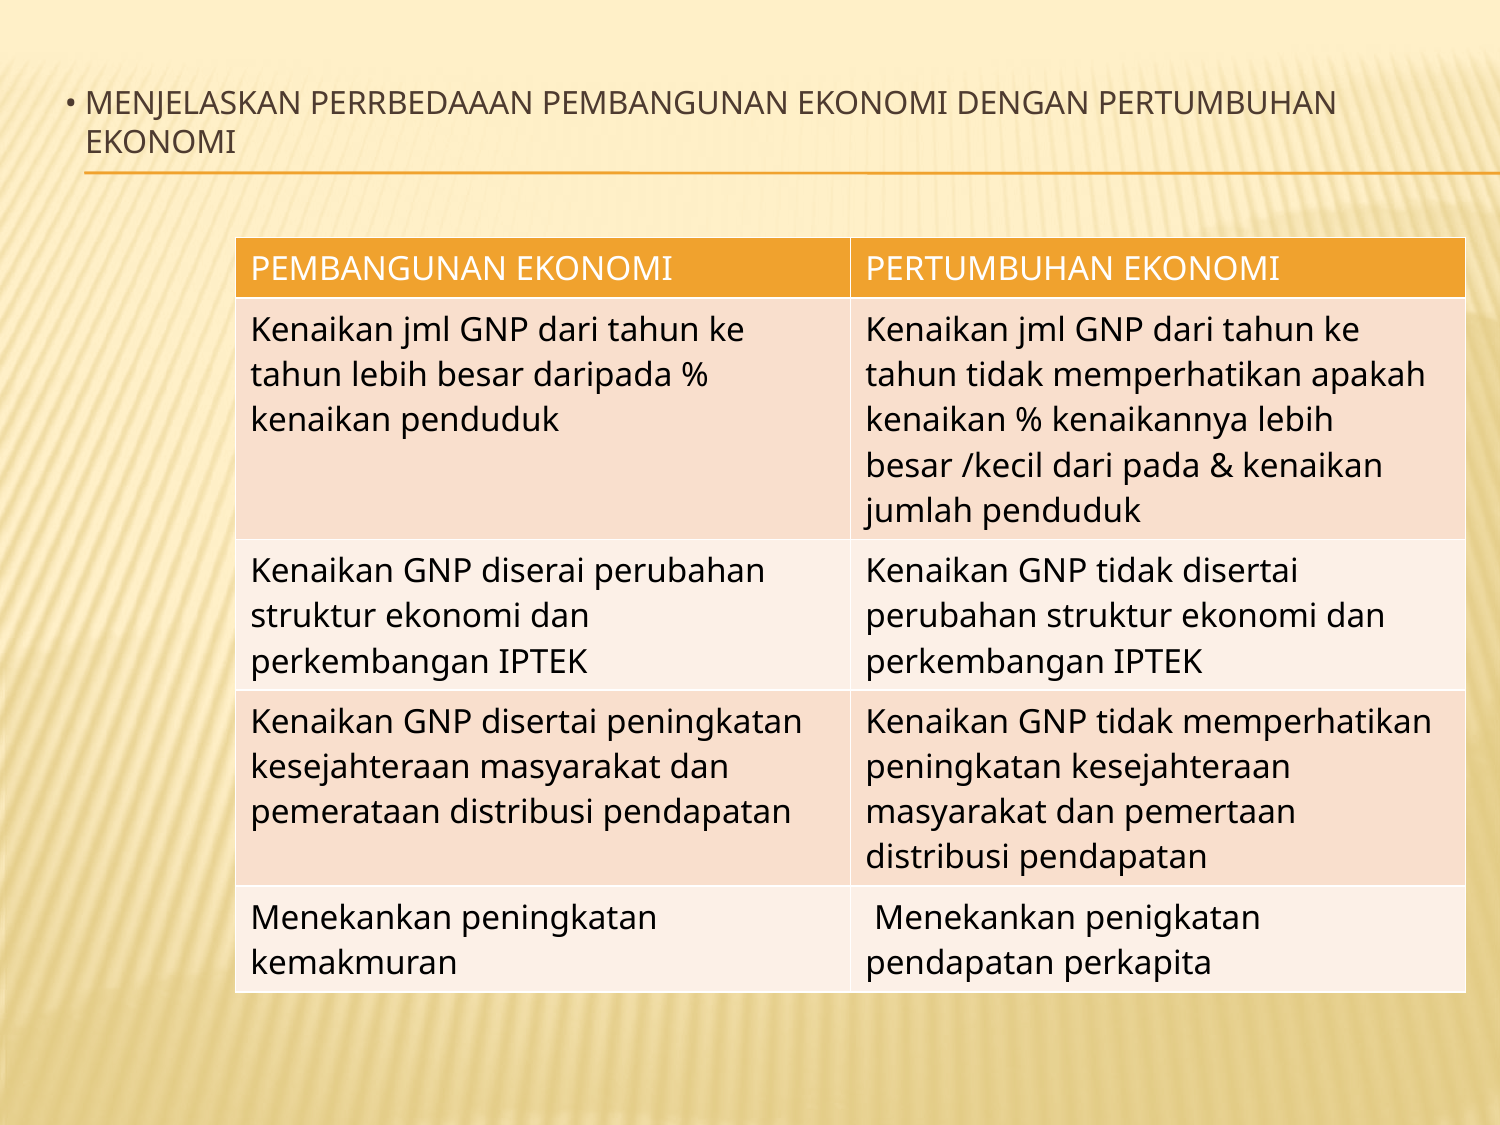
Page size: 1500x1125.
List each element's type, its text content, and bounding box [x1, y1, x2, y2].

table_cell Kenaikan jml GNP dari tahun ke tahun tidak memperhatikan apakah kenaikan % kenaikannya lebih besar /kecil dari pada & kenaikan jumlah penduduk [851, 299, 1465, 539]
table_cell Kenaikan GNP disertai peningkatan kesejahteraan masyarakat dan pemerataan distribusi pendapatan [236, 691, 850, 885]
table_cell Kenaikan GNP tidak memperhatikan peningkatan kesejahteraan masyarakat dan pemertaan distribusi pendapatan [851, 691, 1465, 885]
table_cell Menekankan peningkatan kemakmuran [236, 887, 850, 991]
table_header PEMBANGUNAN EKONOMI [236, 238, 850, 297]
table_cell Menekankan penigkatan pendapatan perkapita [851, 887, 1465, 991]
title • Menjelaskan perrbedaaan pembangunan ekonomi dengan pertumbuhan ekonomi [50, 75, 1475, 213]
table_cell Kenaikan jml GNP dari tahun ke tahun lebih besar daripada % kenaikan penduduk [236, 299, 850, 539]
table_header PERTUMBUHAN EKONOMI [851, 238, 1465, 297]
table_cell Kenaikan GNP diserai perubahan struktur ekonomi dan perkembangan IPTEK [236, 540, 850, 689]
table_cell Kenaikan GNP tidak disertai perubahan struktur ekonomi dan perkembangan IPTEK [851, 540, 1465, 689]
